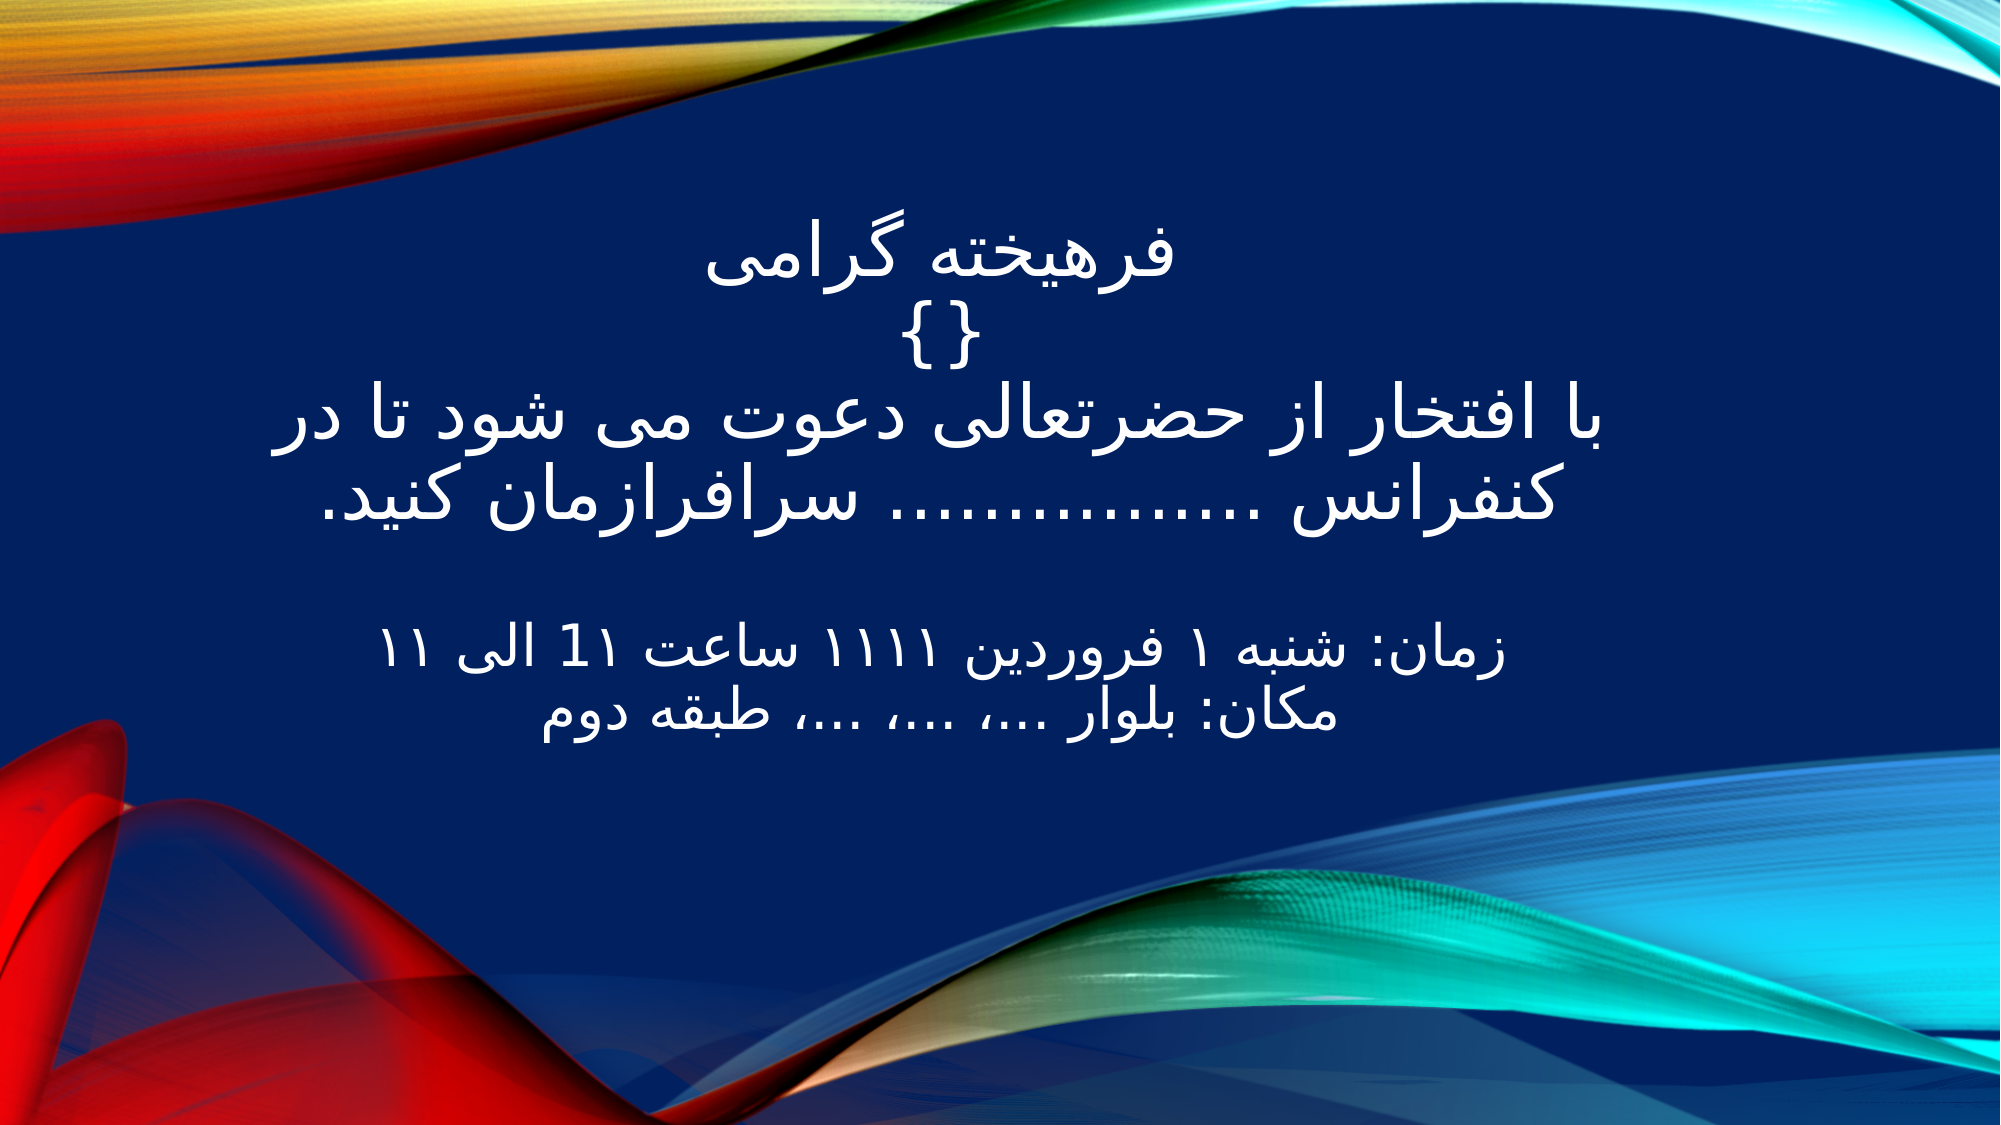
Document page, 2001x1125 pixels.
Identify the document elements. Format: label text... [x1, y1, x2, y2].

title فرهیخته گرامی {} با افتخار از حضرتعالی دعوت می شود تا در کنفرانس ................ سرافرازمان کنید. زمان: شنبه ۱ فروردین ۱۱۱۱ ساعت 1۱ الی ۱۱ مکان: بلوار ...، ...، ...، طبقه دوم [232, 149, 1650, 750]
picture [0, 717, 2000, 1125]
picture [0, 0, 2000, 236]
